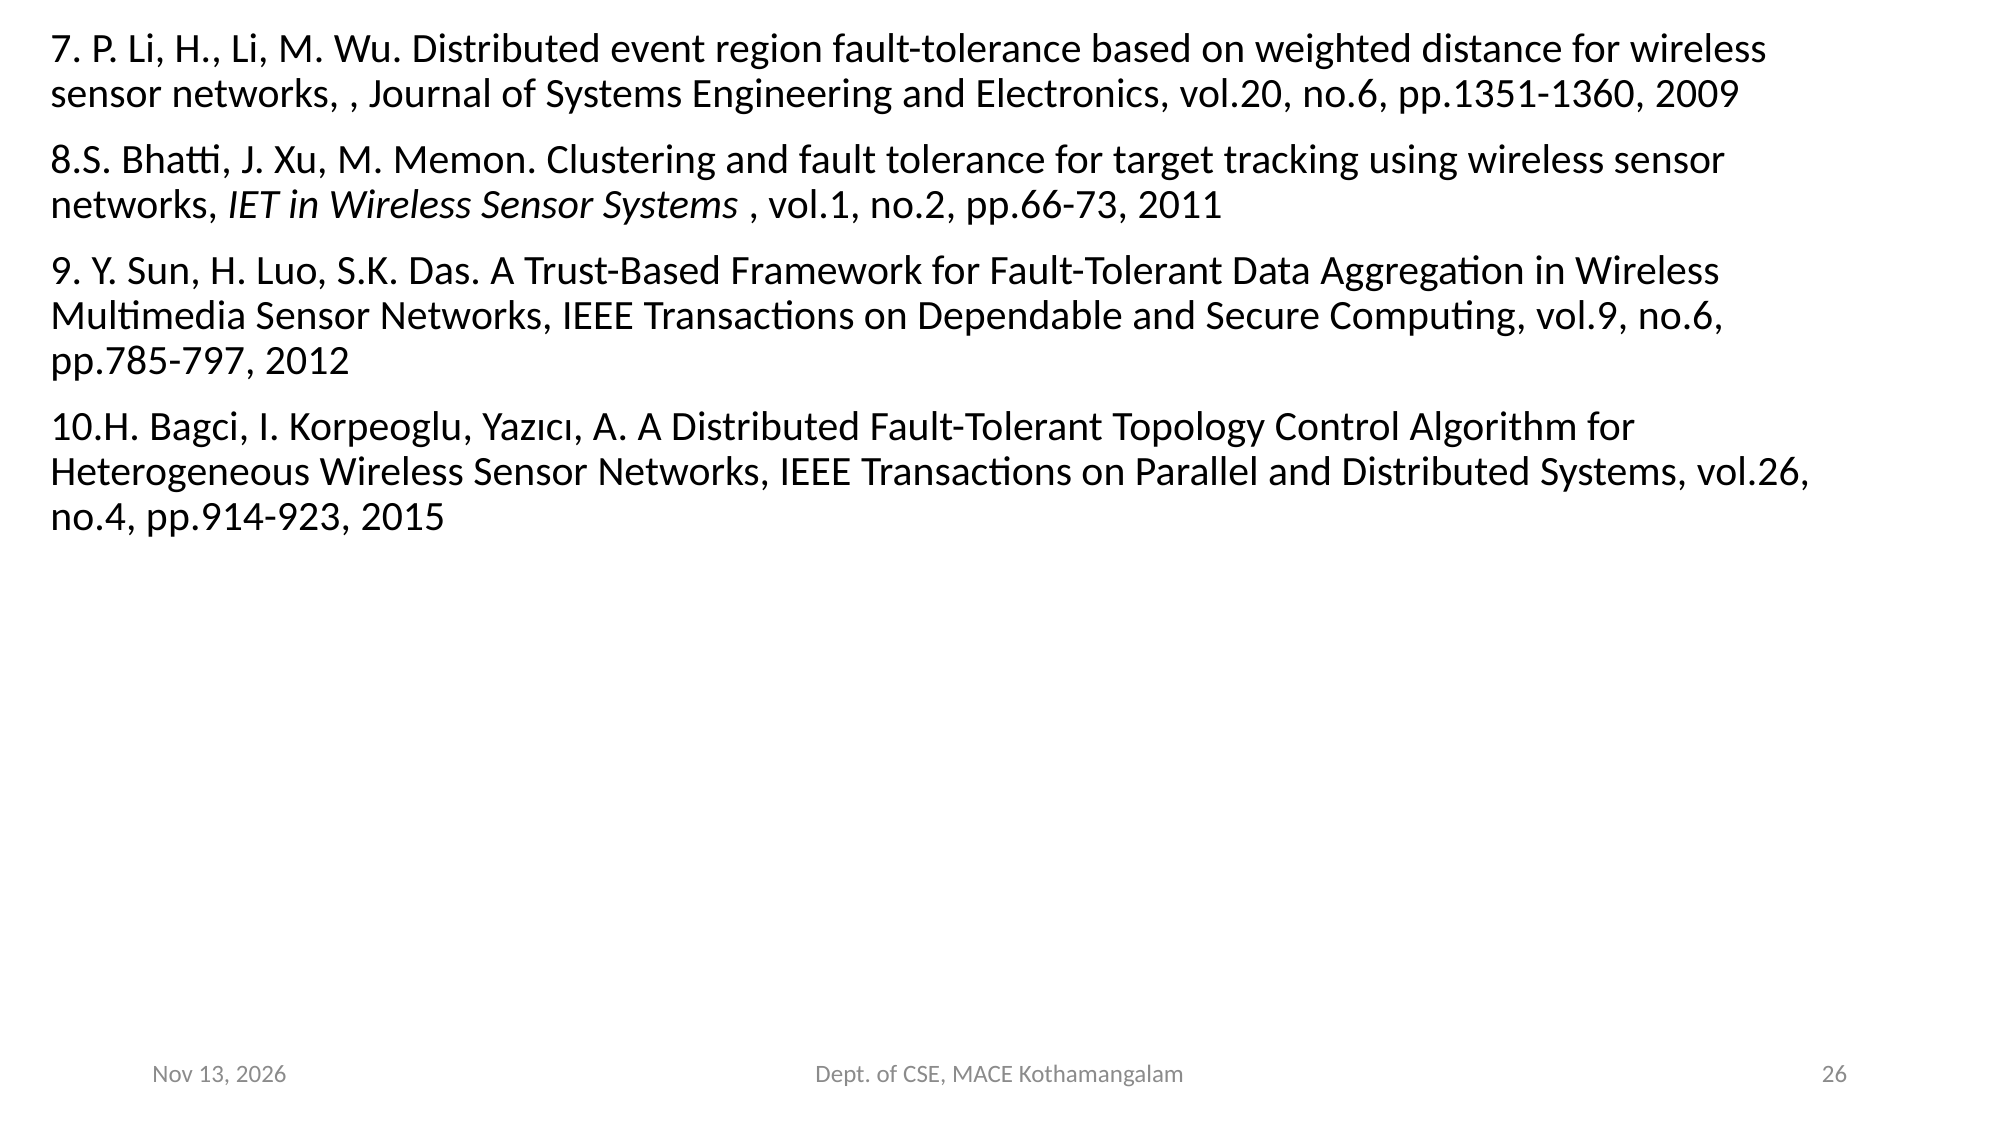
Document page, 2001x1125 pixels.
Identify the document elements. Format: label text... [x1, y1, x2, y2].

slide_number 26 [1412, 1042, 1863, 1103]
slide_number 20-Mar-19 [137, 1042, 588, 1103]
footer Dept. of CSE, MACE Kothamangalam [662, 1042, 1338, 1103]
list 7. P. Li, H., Li, M. Wu. Distributed event region fault-tolerance based on weighted distance for wireless sensor networks, , Journal of Systems Engineering and Electronics, vol.20, no.6, pp.1351-1360, 2009 8.S. Bhatti, J. Xu, M. Memon. Clustering and fault tolerance for target tracking using wireless sensor networks, IET in Wireless Sensor Systems , vol.1, no.2, pp.66-73, 2011 9. Y. Sun, H. Luo, S.K. Das. A Trust-Based Framework for Fault-Tolerant Data Aggregation in Wireless Multimedia Sensor Networks, IEEE Transactions on Dependable and Secure Computing, vol.9, no.6, pp.785-797, 2012 10.H. Bagci, I. Korpeoglu, Yazıcı, A. A Distributed Fault-Tolerant Topology Control Algorithm for Heterogeneous Wireless Sensor Networks, IEEE Transactions on Parallel and Distributed Systems, vol.26, no.4, pp.914-923, 2015 [35, 18, 1861, 949]
